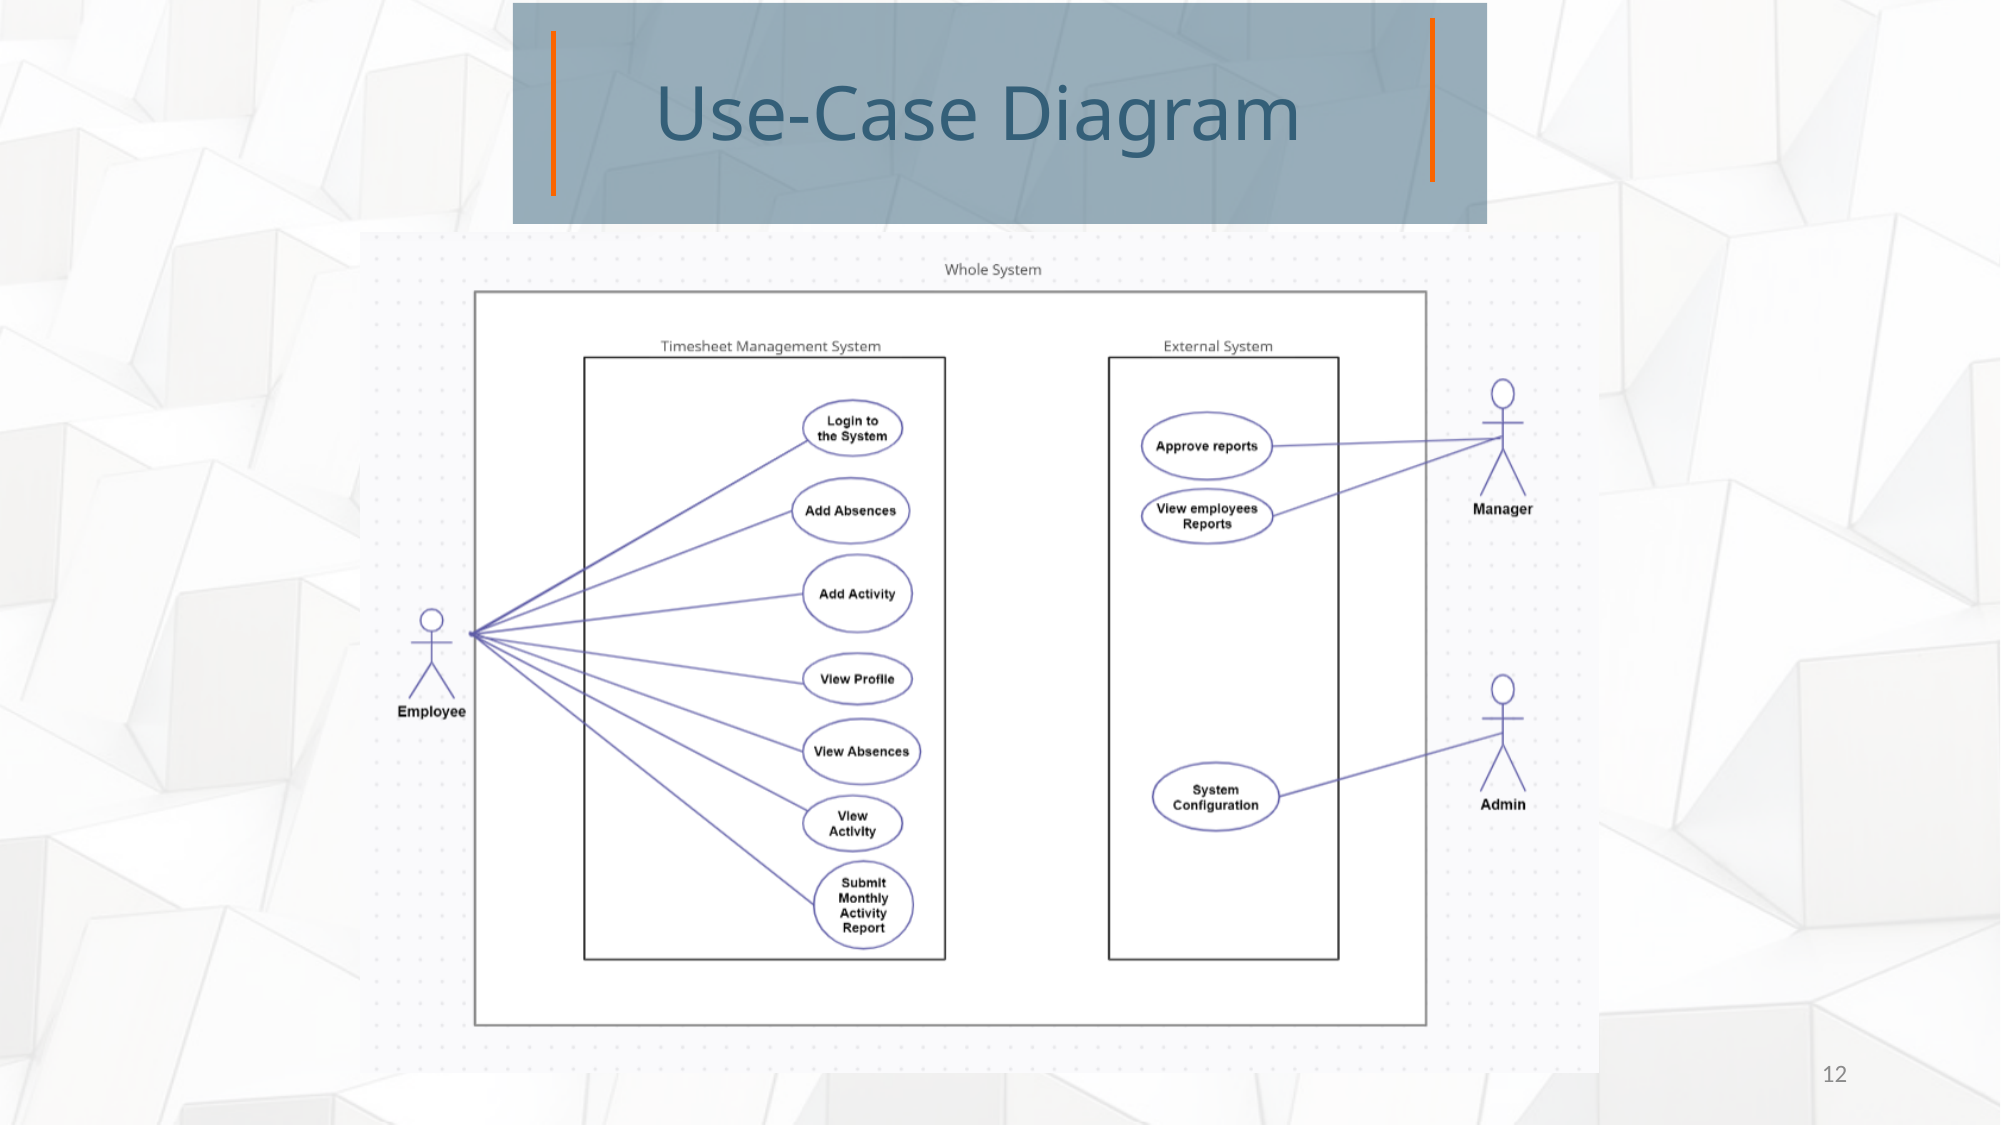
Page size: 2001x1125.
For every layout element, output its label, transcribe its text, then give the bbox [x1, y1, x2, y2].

text_box Use-Case Diagram [556, 58, 1406, 164]
slide_number 12 [1412, 1042, 1863, 1103]
picture [0, 0, 2001, 1125]
text_box [512, 2, 1488, 225]
